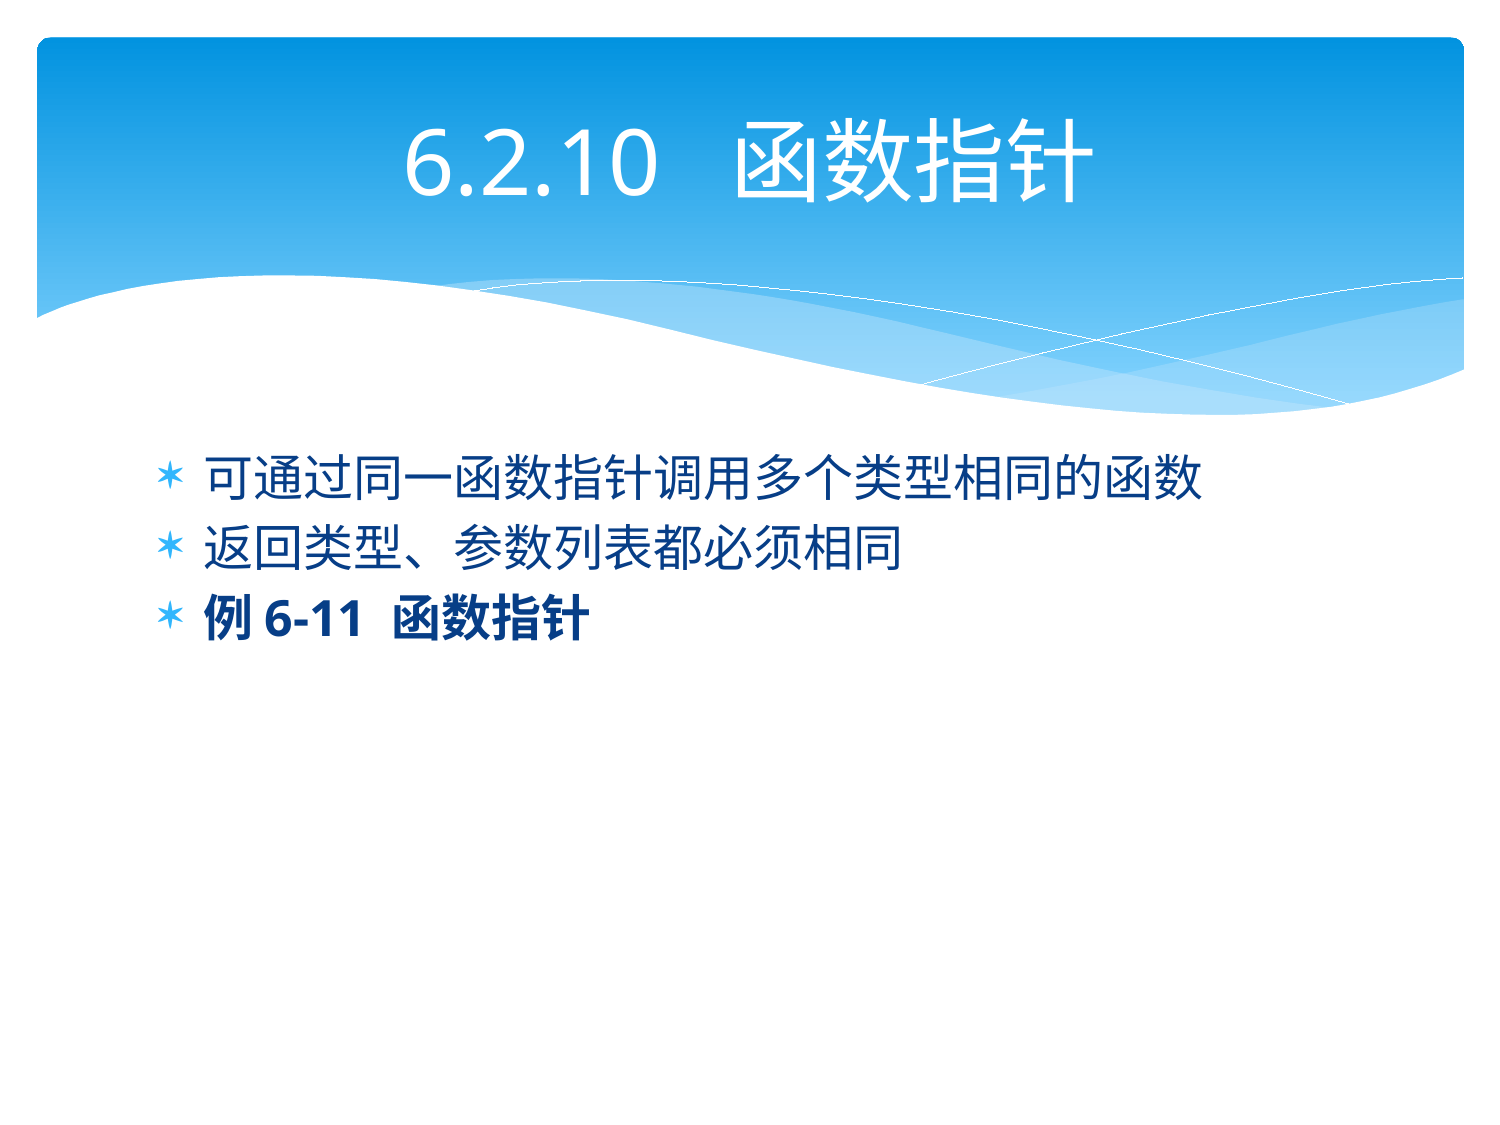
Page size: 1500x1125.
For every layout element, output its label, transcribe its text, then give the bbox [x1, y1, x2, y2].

title 6.2.10 函数指针 [75, 55, 1425, 261]
list 可通过同一函数指针调用多个类型相同的函数 返回类型、参数列表都必须相同 例6-11 函数指针 [143, 438, 1359, 1005]
